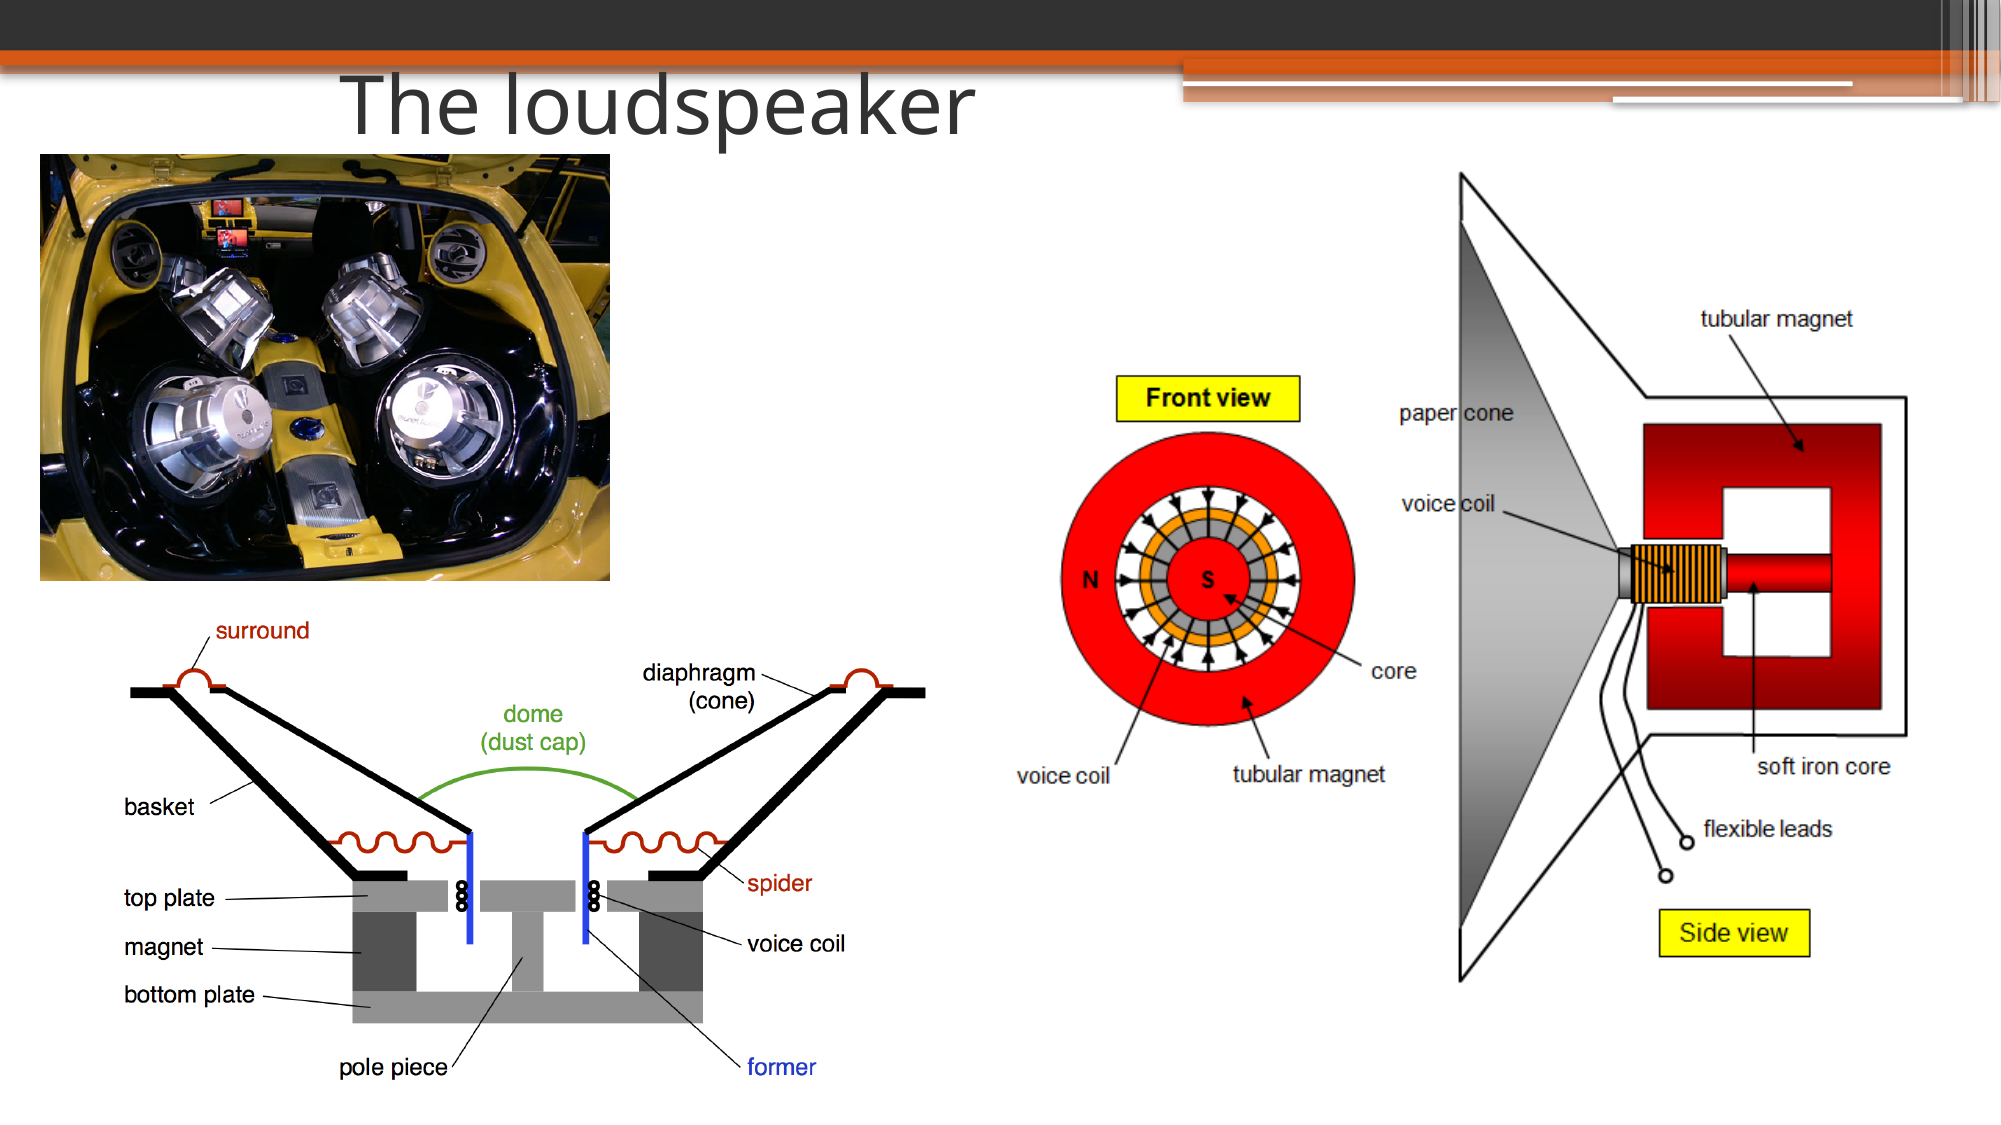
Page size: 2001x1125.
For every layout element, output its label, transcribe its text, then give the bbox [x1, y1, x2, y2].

title The loudspeaker [324, 45, 1675, 159]
picture [999, 158, 1922, 1003]
picture [40, 153, 610, 581]
picture [119, 618, 931, 1091]
